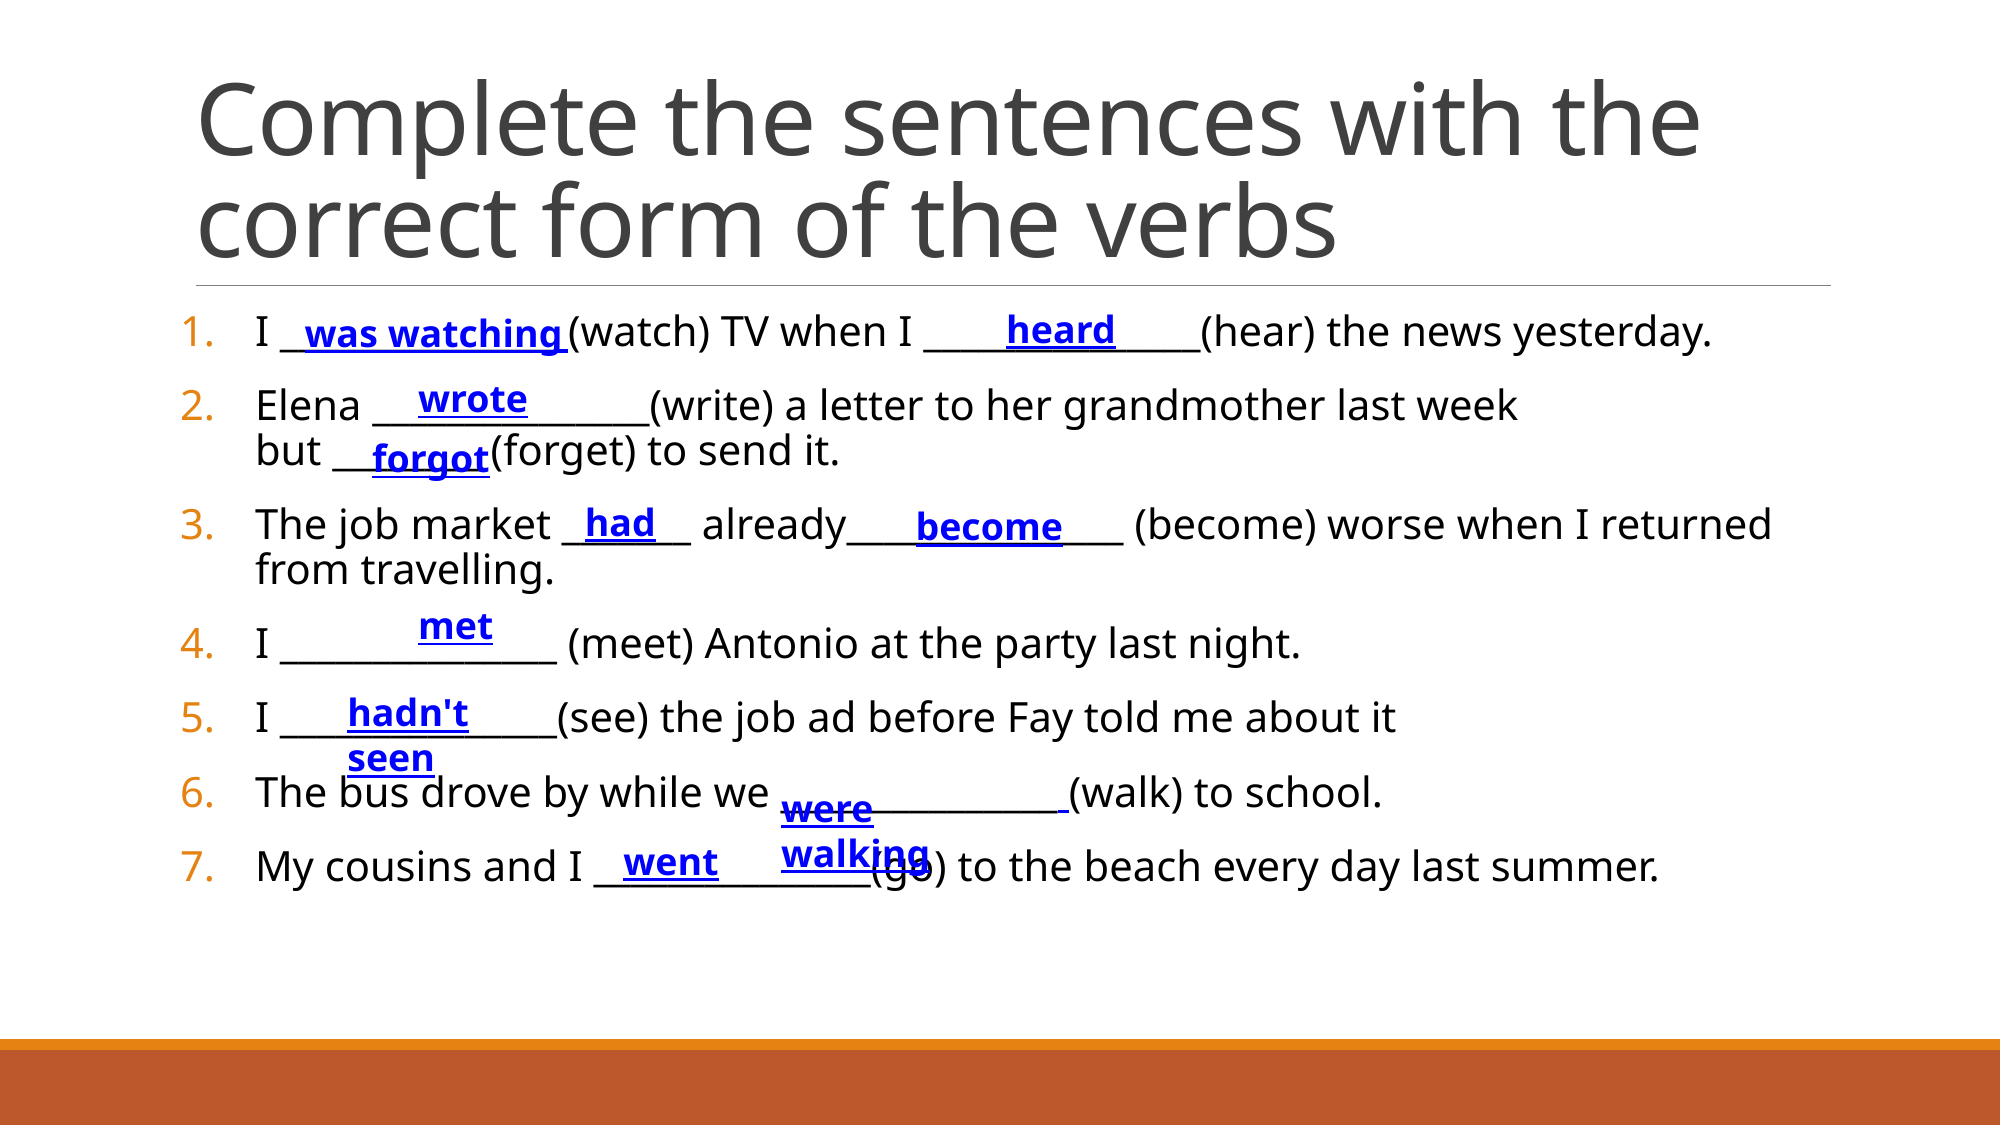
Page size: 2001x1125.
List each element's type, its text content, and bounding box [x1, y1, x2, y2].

text_box hadn't seen [332, 681, 566, 787]
text_box forgot [357, 427, 524, 488]
text_box had [570, 491, 714, 552]
list I _______________ (watch) TV when I _______________(hear) the news yesterday. Elena _______________(write) a letter to her grandmother last week but ________ (forget) to send it. The job market _______ already_______________ (become) worse when I returned from travelling. I _______________ (meet) Antonio at the party last night. I _______________(see) the job ad before Fay told me about it The bus drove by while we _______________ (walk) to school. My cousins and I _______________(go) to the beach every day last summer. [180, 302, 1830, 963]
title Complete the sentences with the correct form of the verbs [180, 47, 1830, 285]
text_box went [608, 830, 787, 890]
text_box heard [991, 298, 1169, 359]
text_box met [403, 594, 582, 655]
text_box was watching [289, 302, 609, 363]
text_box become [900, 495, 1104, 556]
text_box wrote [403, 367, 570, 428]
text_box were walking [766, 777, 1036, 883]
